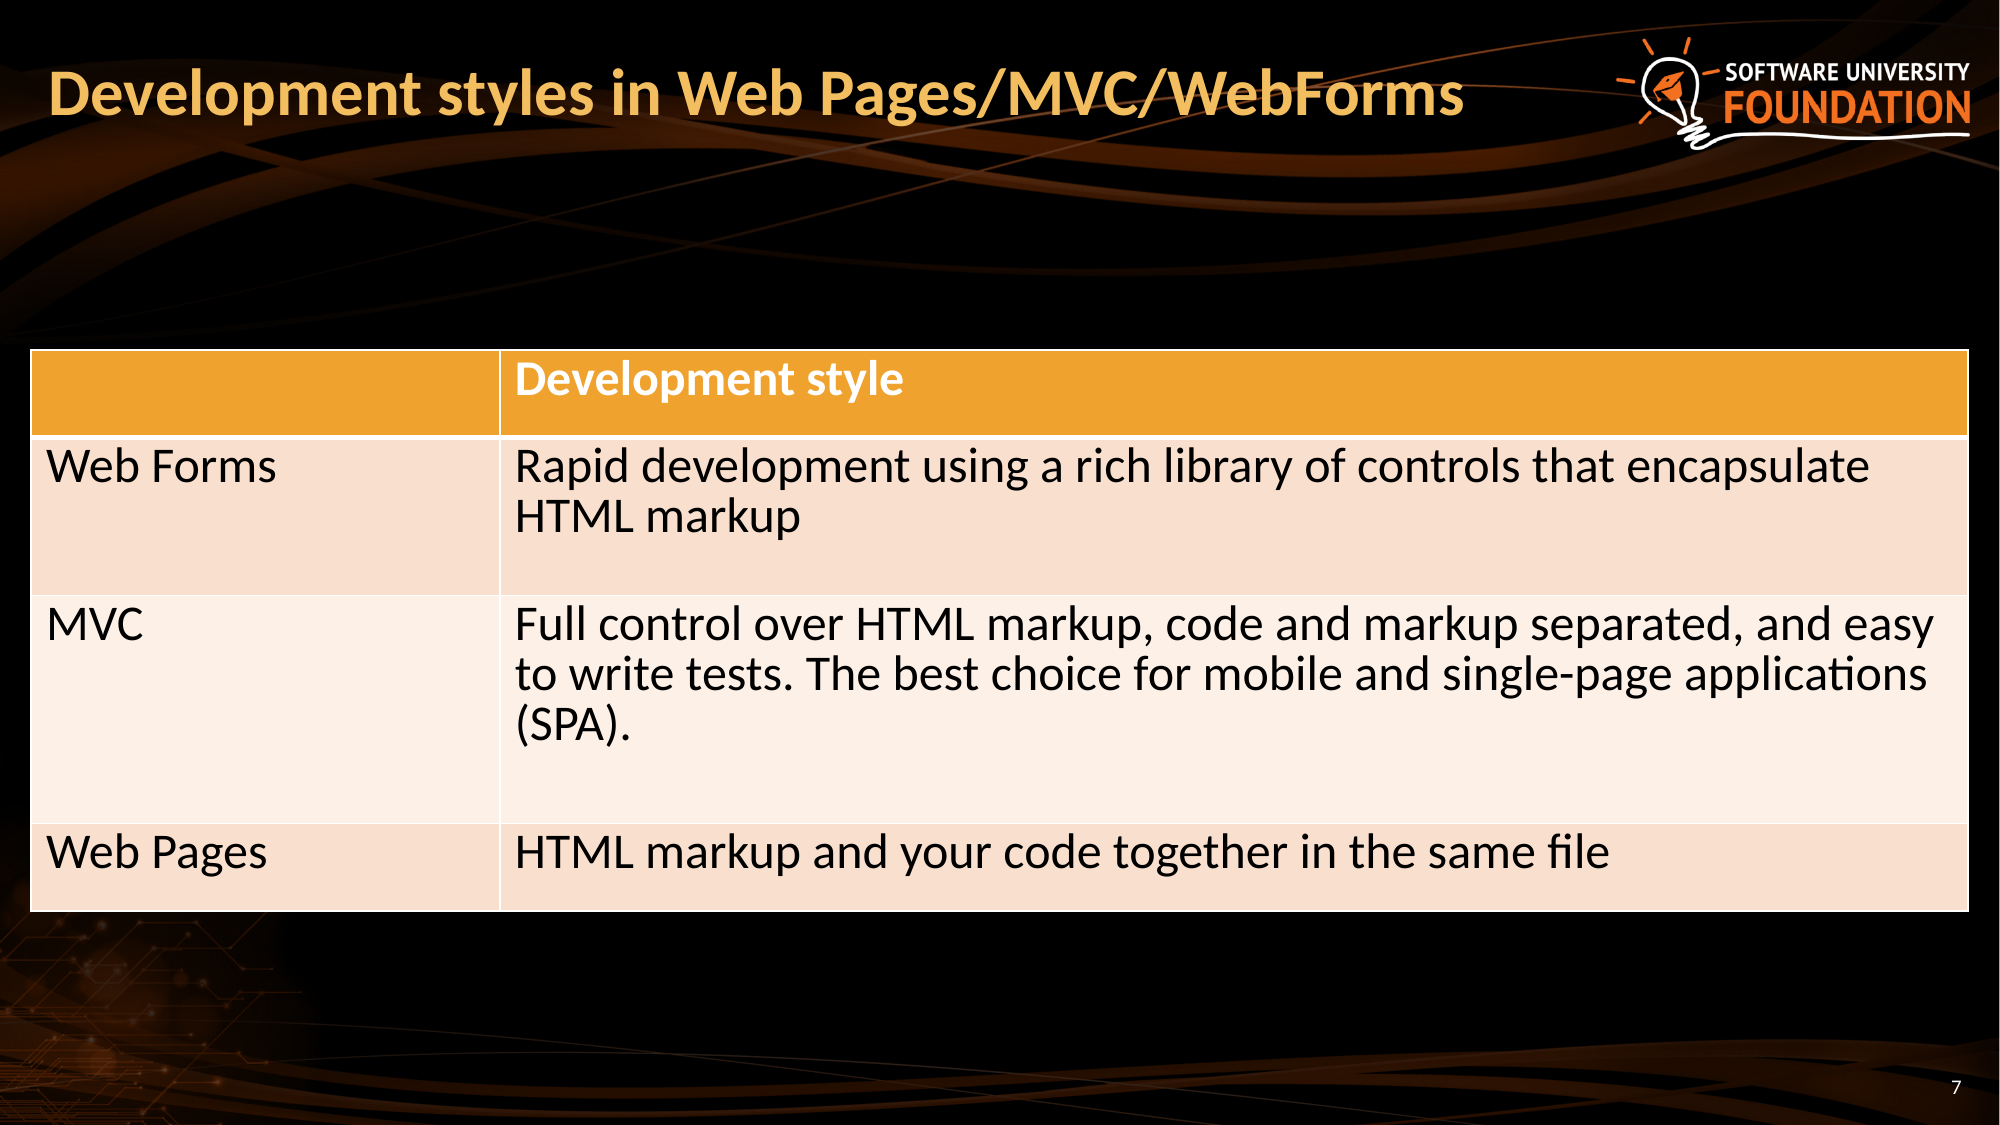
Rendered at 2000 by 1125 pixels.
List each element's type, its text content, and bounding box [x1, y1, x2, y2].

table_header Development style [501, 351, 1967, 435]
table_cell Web Forms [32, 440, 499, 595]
table_cell HTML markup and your code together in the same file [501, 824, 1967, 910]
slide_number 7 [1897, 1070, 1968, 1103]
title Development styles in Web Pages/MVC/WebForms [30, 6, 1602, 189]
table_cell Full control over HTML markup, code and markup separated, and easy to write tests. The best choice for mobile and single-page applications (SPA). [501, 596, 1967, 823]
table_header [32, 351, 499, 435]
table_cell Rapid development using a rich library of controls that encapsulate HTML markup [501, 440, 1967, 595]
picture [0, 0, 2000, 1125]
table_cell Web Pages [32, 824, 499, 910]
table_cell MVC [32, 596, 499, 823]
